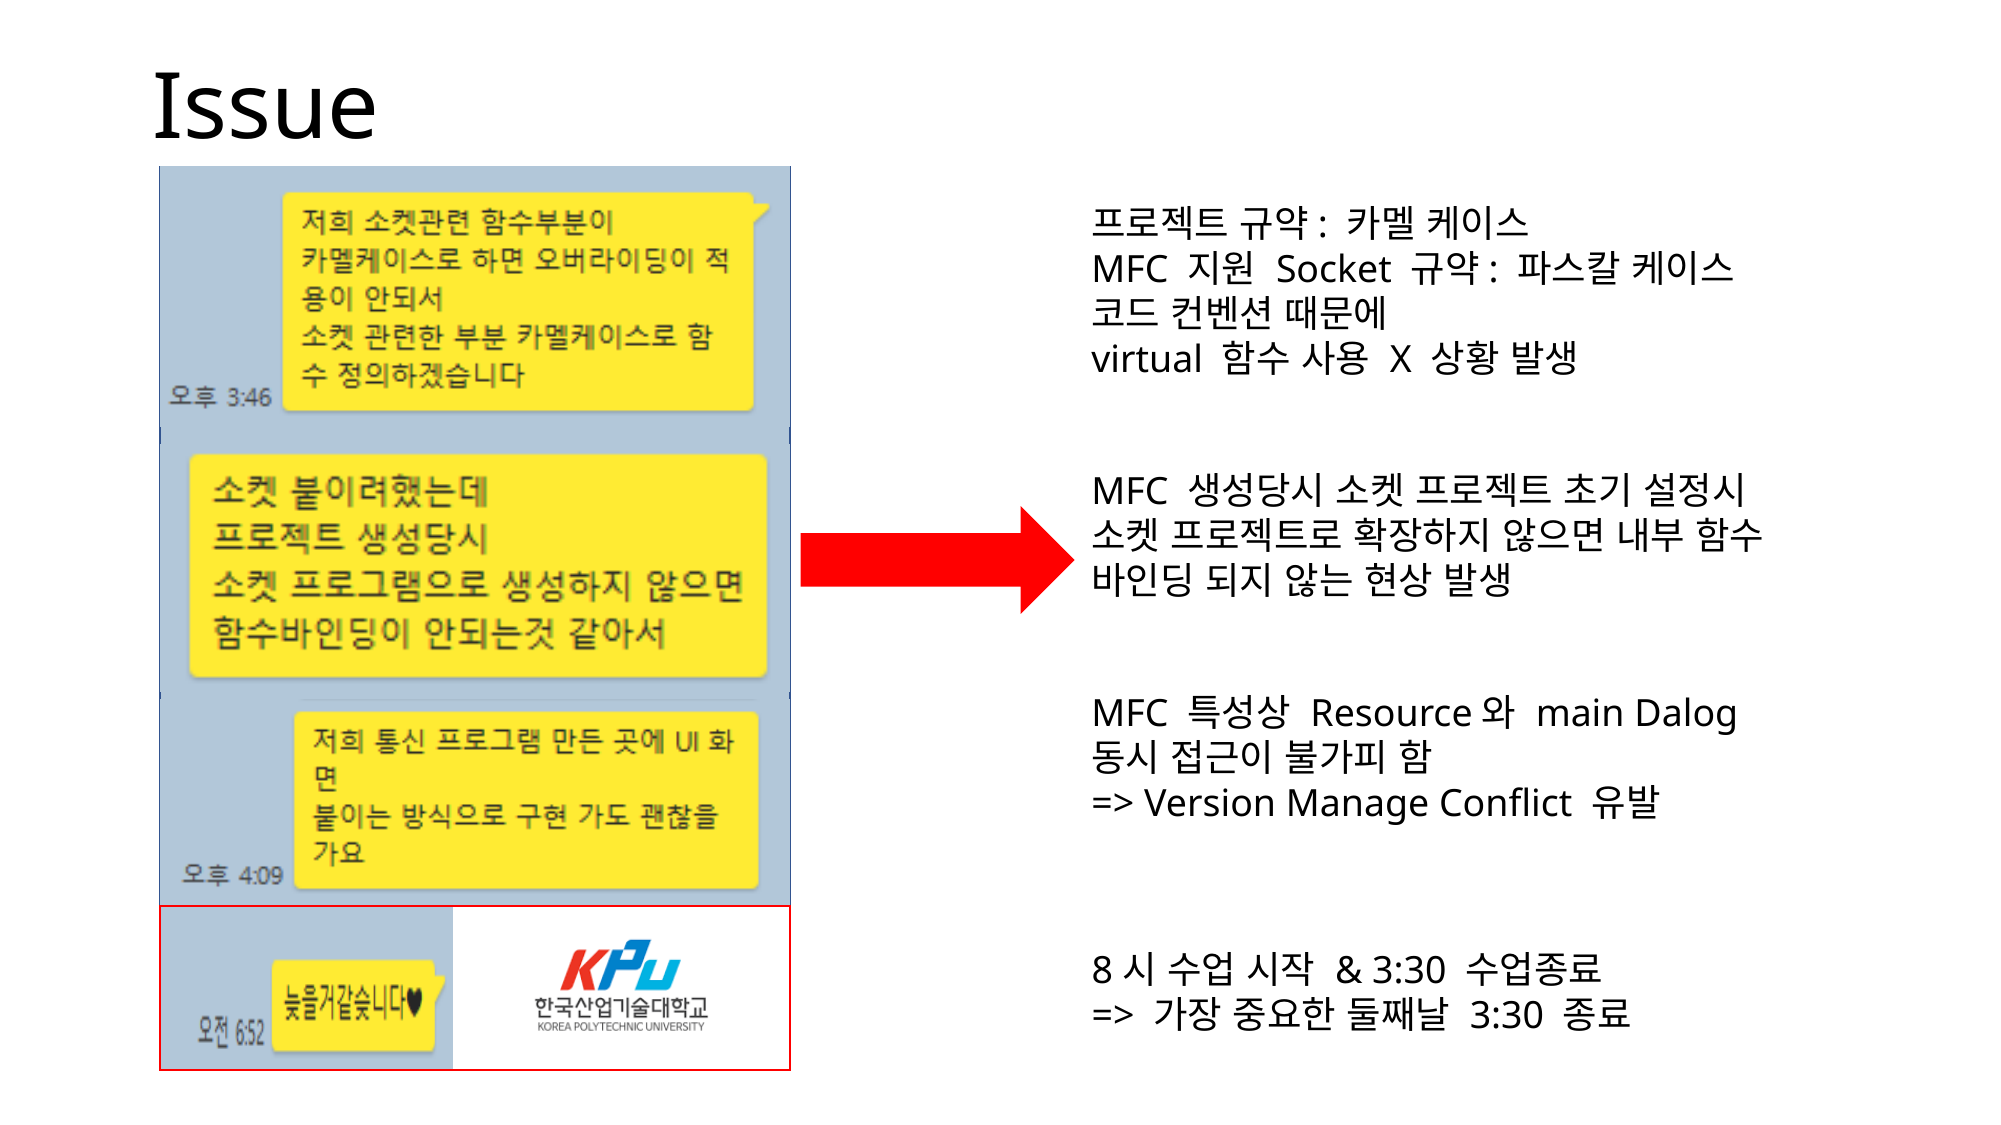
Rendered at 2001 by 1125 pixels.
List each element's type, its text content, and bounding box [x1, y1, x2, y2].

title Issue [137, 0, 1863, 218]
picture [160, 699, 790, 1071]
text_box 8시 수업 시작 & 3:30 수업종료 => 가장 중요한 둘째날 3:30 종료 [1076, 938, 1863, 1044]
picture [160, 444, 790, 692]
text_box [800, 506, 1075, 614]
text_box MFC 생성당시 소켓 프로젝트 초기 설정시 소켓 프로젝트로 확장하지 않으면 내부 함수 바인딩 되지 않는 현상 발생 [1076, 459, 1813, 610]
text_box [159, 218, 791, 905]
text_box [159, 905, 453, 1071]
picture [160, 166, 790, 427]
text_box MFC 특성상 Resource와 main Dalog 동시 접근이 불가피 함 => Version Manage Conflict 유발 [1076, 681, 1813, 832]
text_box 프로젝트 규약: 카멜 케이스 MFC 지원 Socket 규약: 파스칼 케이스 코드 컨벤션 때문에 virtual 함수 사용 X 상황 발생 [1076, 192, 1813, 388]
